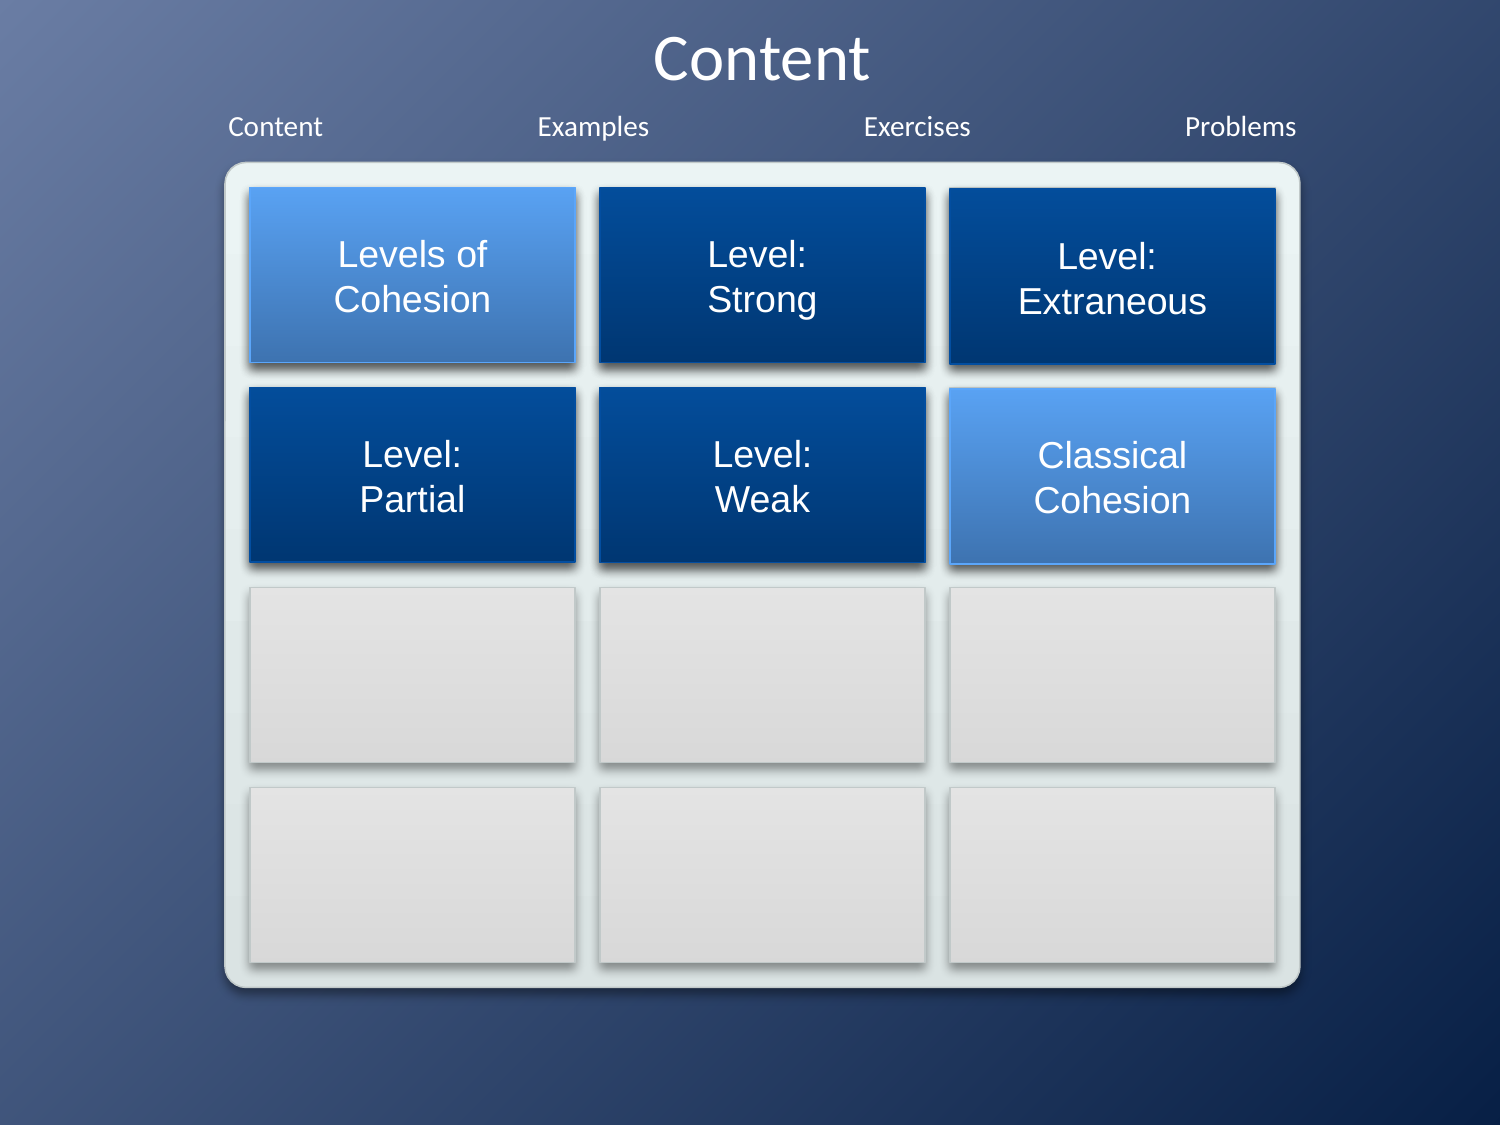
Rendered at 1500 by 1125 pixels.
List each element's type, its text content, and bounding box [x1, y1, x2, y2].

text_box Level: Strong [600, 187, 925, 363]
text_box Levels of Cohesion [249, 187, 575, 363]
text_box Level: Extraneous [950, 189, 1275, 365]
text_box Classical Cohesion [950, 388, 1275, 564]
text_box Level: Partial [249, 387, 575, 563]
title Content [225, 16, 1300, 92]
text_box Level: Weak [600, 387, 925, 563]
